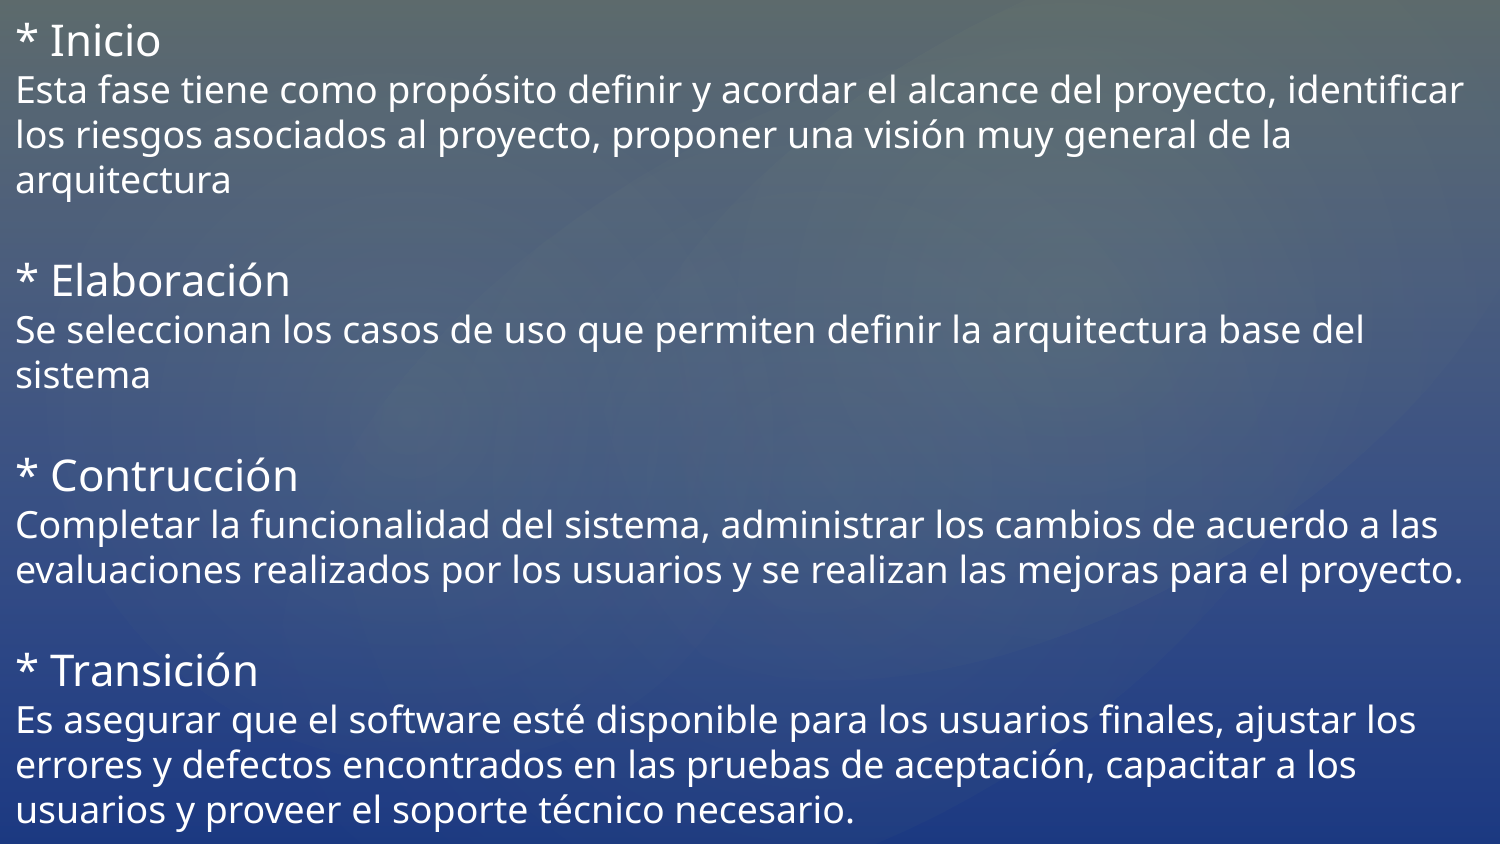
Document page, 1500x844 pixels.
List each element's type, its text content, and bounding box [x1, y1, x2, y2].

title * Inicio Esta fase tiene como propósito definir y acordar el alcance del proyecto, identificar los riesgos asociados al proyecto, proponer una visión muy general de la arquitectura * Elaboración Se seleccionan los casos de uso que permiten definir la arquitectura base del sistema * Contrucción Completar la funcionalidad del sistema, administrar los cambios de acuerdo a las evaluaciones realizados por los usuarios y se realizan las mejoras para el proyecto. * Transición Es asegurar que el software esté disponible para los usuarios finales, ajustar los errores y defectos encontrados en las pruebas de aceptación, capacitar a los usuarios y proveer el soporte técnico necesario. [0, 0, 1500, 844]
